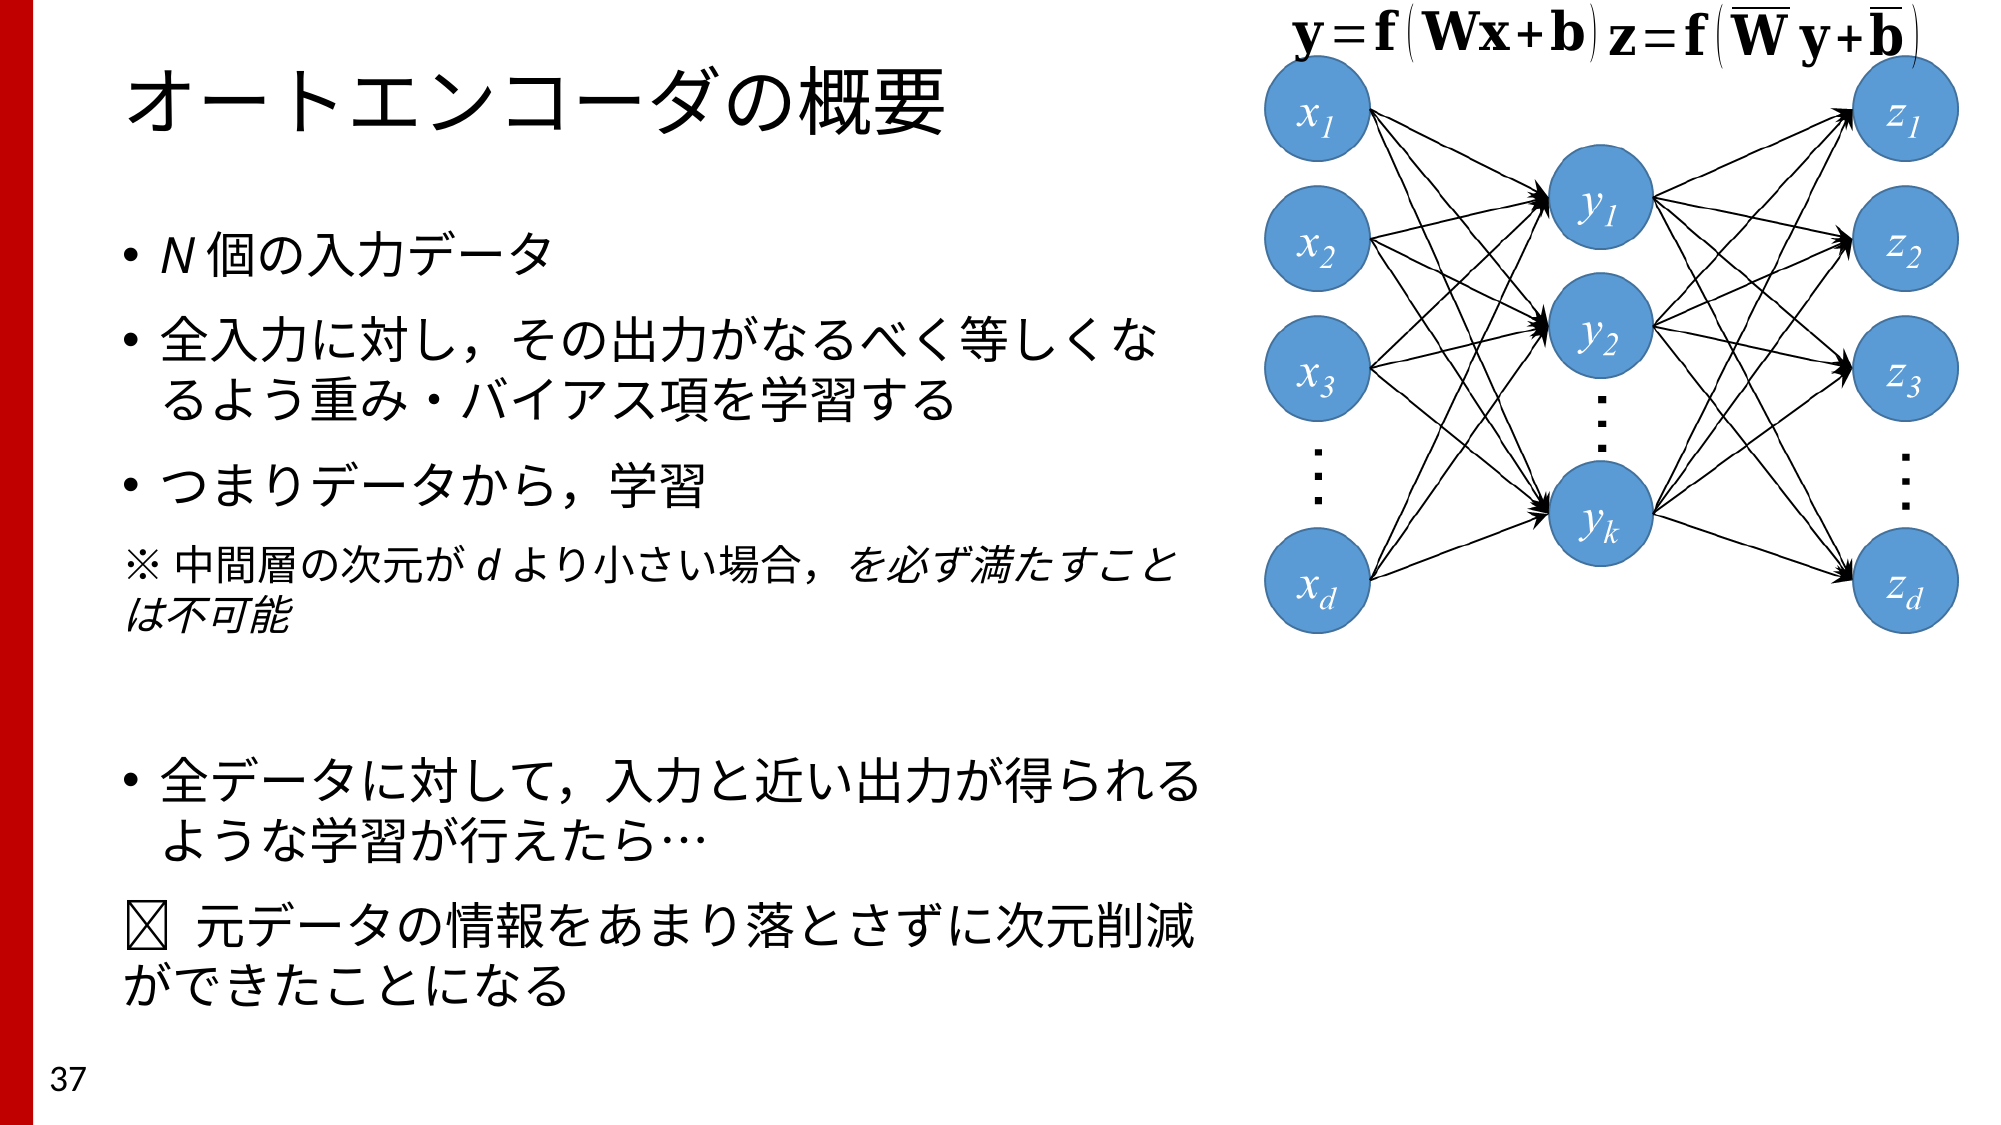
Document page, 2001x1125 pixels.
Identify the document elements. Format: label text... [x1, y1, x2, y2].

picture [1223, 55, 1964, 638]
slide_number 37 [34, 1046, 485, 1107]
title オートエンコーダの概要 [1620, 44, 1689, 55]
title オートエンコーダの概要 [1774, 44, 1812, 55]
title オートエンコーダの概要 [1698, 44, 1718, 55]
title オートエンコーダの概要 [1594, 44, 1615, 55]
title オートエンコーダの概要 [1310, 44, 1594, 55]
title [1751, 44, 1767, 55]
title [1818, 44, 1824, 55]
title オートエンコーダの概要 [1719, 44, 1744, 55]
title オートエンコーダの概要 [107, 44, 1307, 165]
